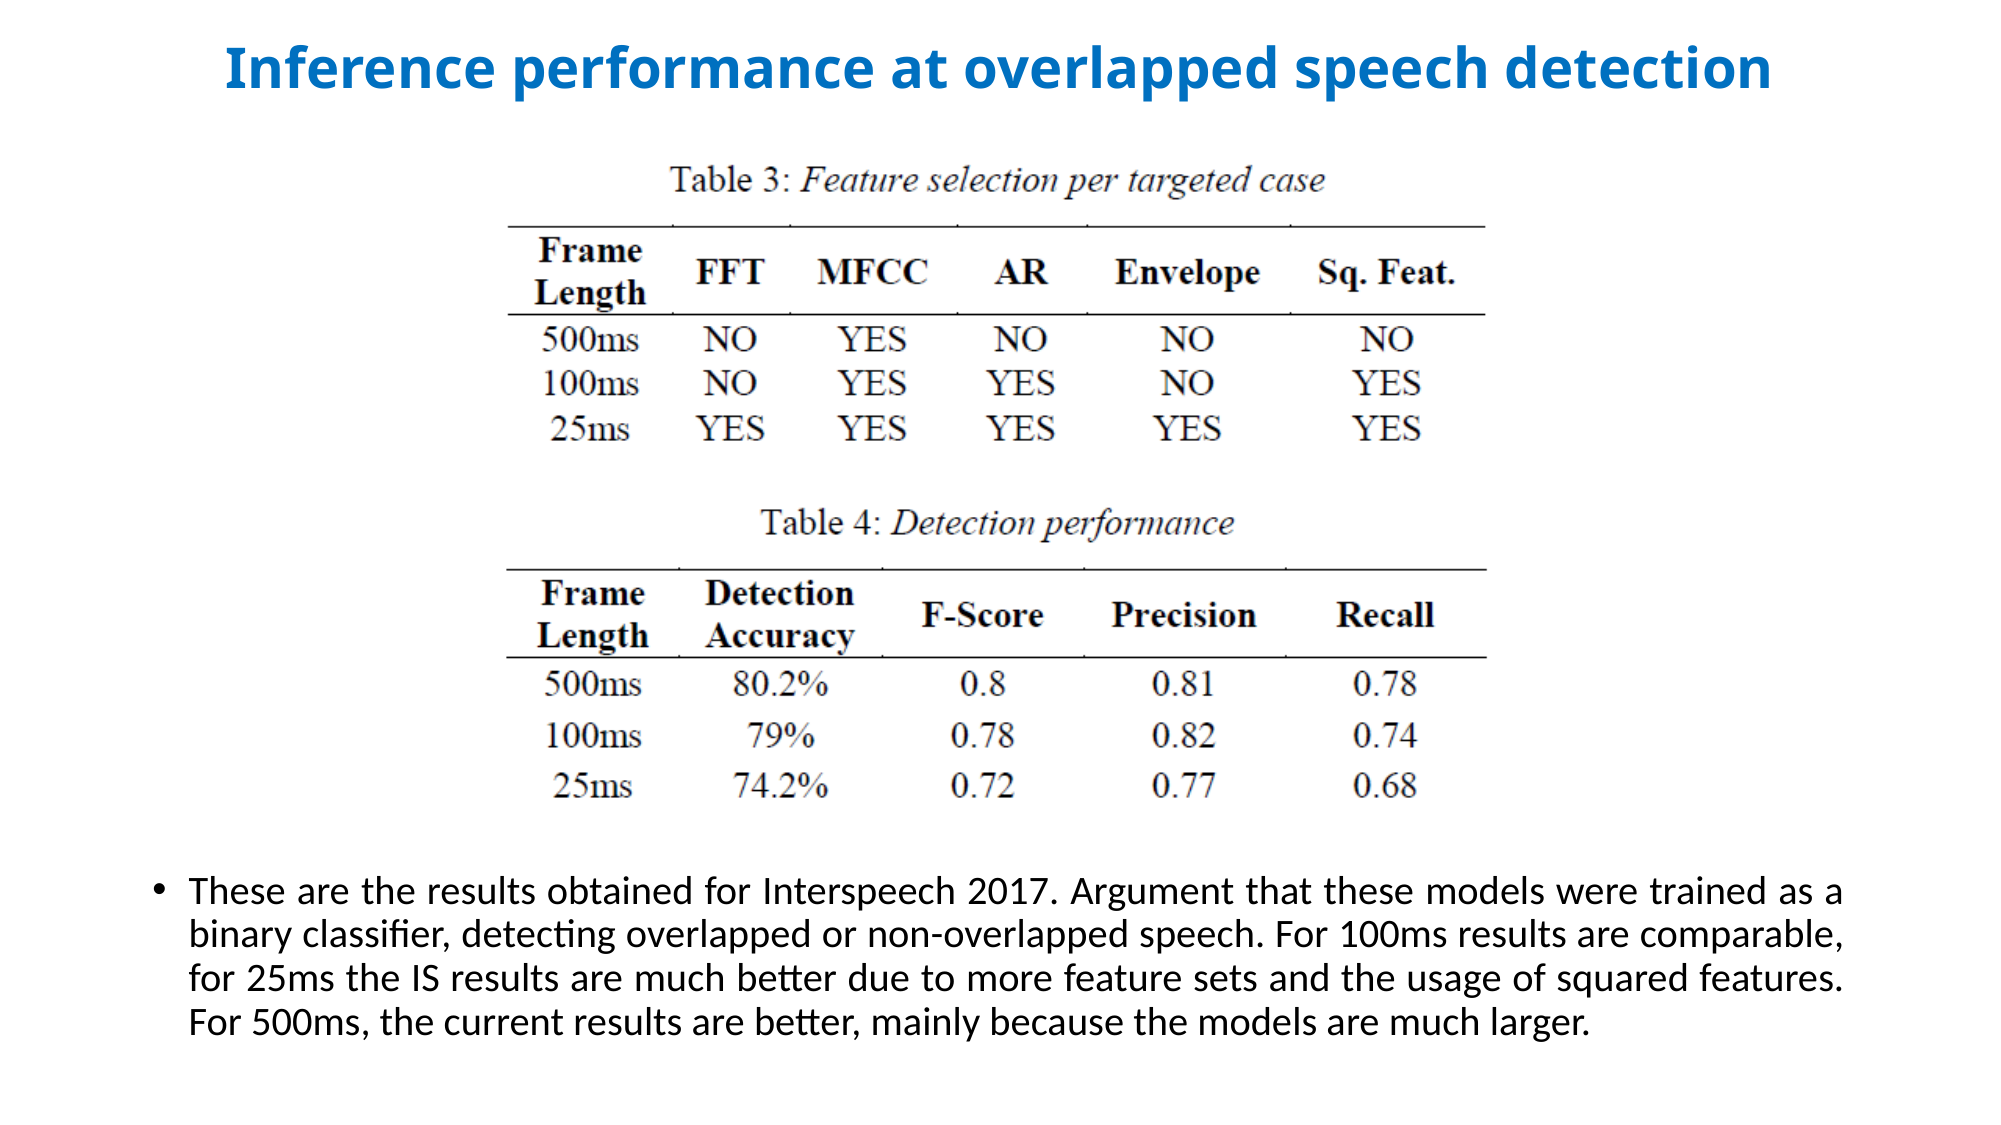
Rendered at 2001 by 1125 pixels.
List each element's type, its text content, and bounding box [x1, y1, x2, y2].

title Inference performance at overlapped speech detection [137, 17, 1863, 124]
picture [491, 123, 1509, 837]
list These are the results obtained for Interspeech 2017. Argument that these models were trained as a binary classifier, detecting overlapped or non-overlapped speech. For 100ms results are comparable, for 25ms the IS results are much better due to more feature sets and the usage of squared features. For 500ms, the current results are better, mainly because the models are much larger. [137, 861, 1863, 1095]
